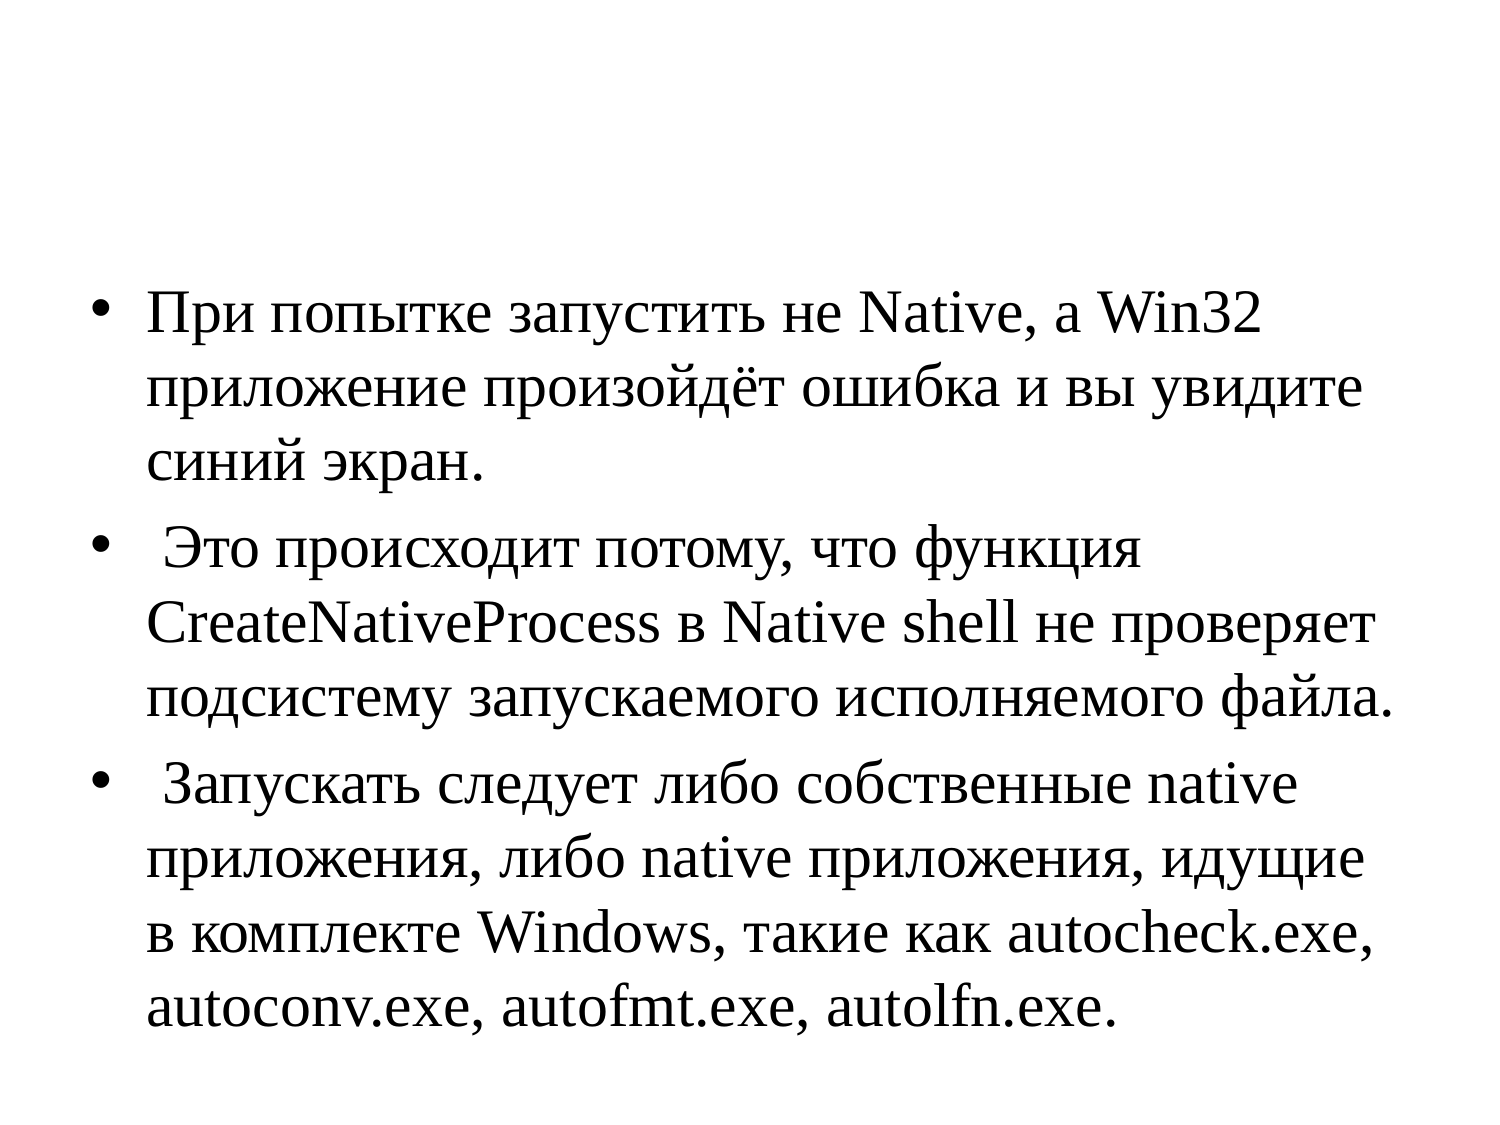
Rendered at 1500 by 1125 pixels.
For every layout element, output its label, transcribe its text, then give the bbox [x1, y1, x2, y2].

list При попытке запустить не Native, а Win32 приложение произойдёт ошибка и вы увидите синий экран. Это происходит потому, что функция CreateNativeProcess в Native shell не проверяет подсистему запускаемого исполняемого файла. Запускать следует либо собственные native приложения, либо native приложения, идущие в комплекте Windows, такие как autocheck.exe, autoconv.exe, autofmt.exe, autolfn.exe. [75, 262, 1425, 1067]
